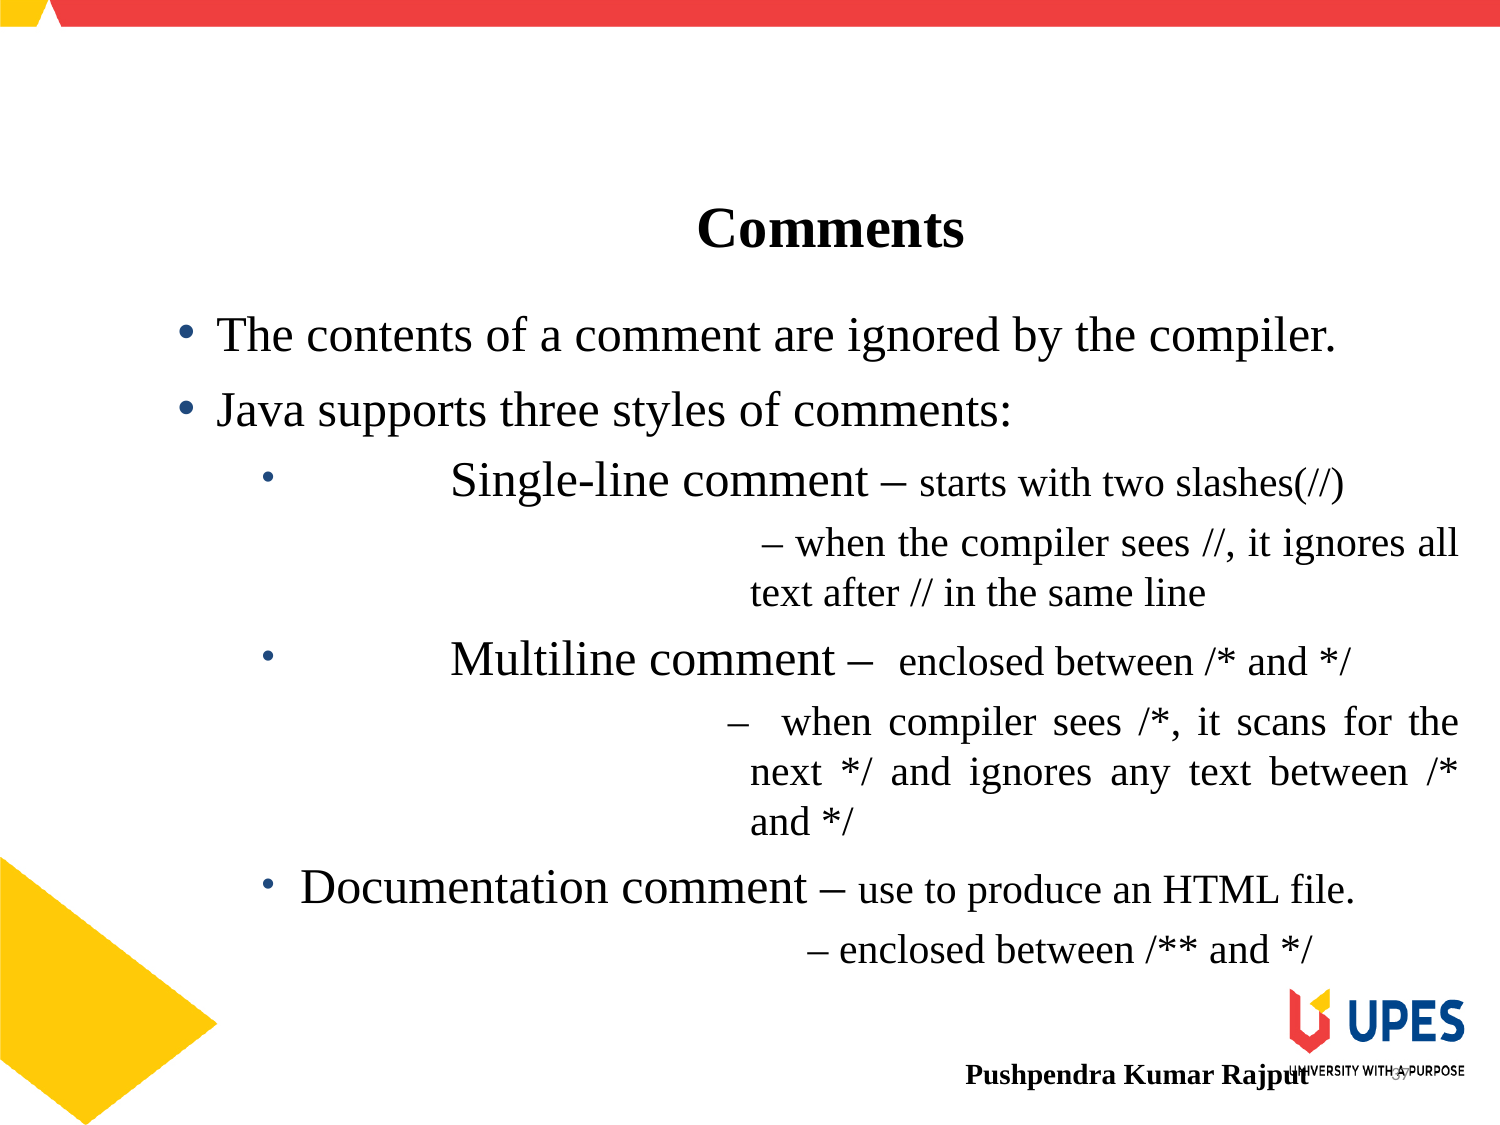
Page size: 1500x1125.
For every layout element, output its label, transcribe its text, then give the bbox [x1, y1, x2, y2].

slide_number 37 [1074, 1042, 1425, 1103]
text_box Comments [249, 174, 1413, 263]
footer Pushpendra Kumar Rajput [900, 1042, 1074, 1103]
text_box SCHOOL OF ENGINEERING & TECHNOLOGY DEPARTMENT OF COMPUTER SCIENCE AND ENGINEERING [474, 20, 1450, 87]
text_box The contents of a comment are ignored by the compiler. Java supports three styles of comments: Single-line comment – starts with two slashes(//) – when the compiler sees //, it ignores all text after // in the same line Multiline comment – enclosed between /* and */ – when compiler sees /*, it scans for the next */ and ignores any text between /* and */ Documentation comment – use to produce an HTML file. – enclosed between /** and */ [162, 287, 1475, 1038]
picture [0, 0, 1500, 1125]
